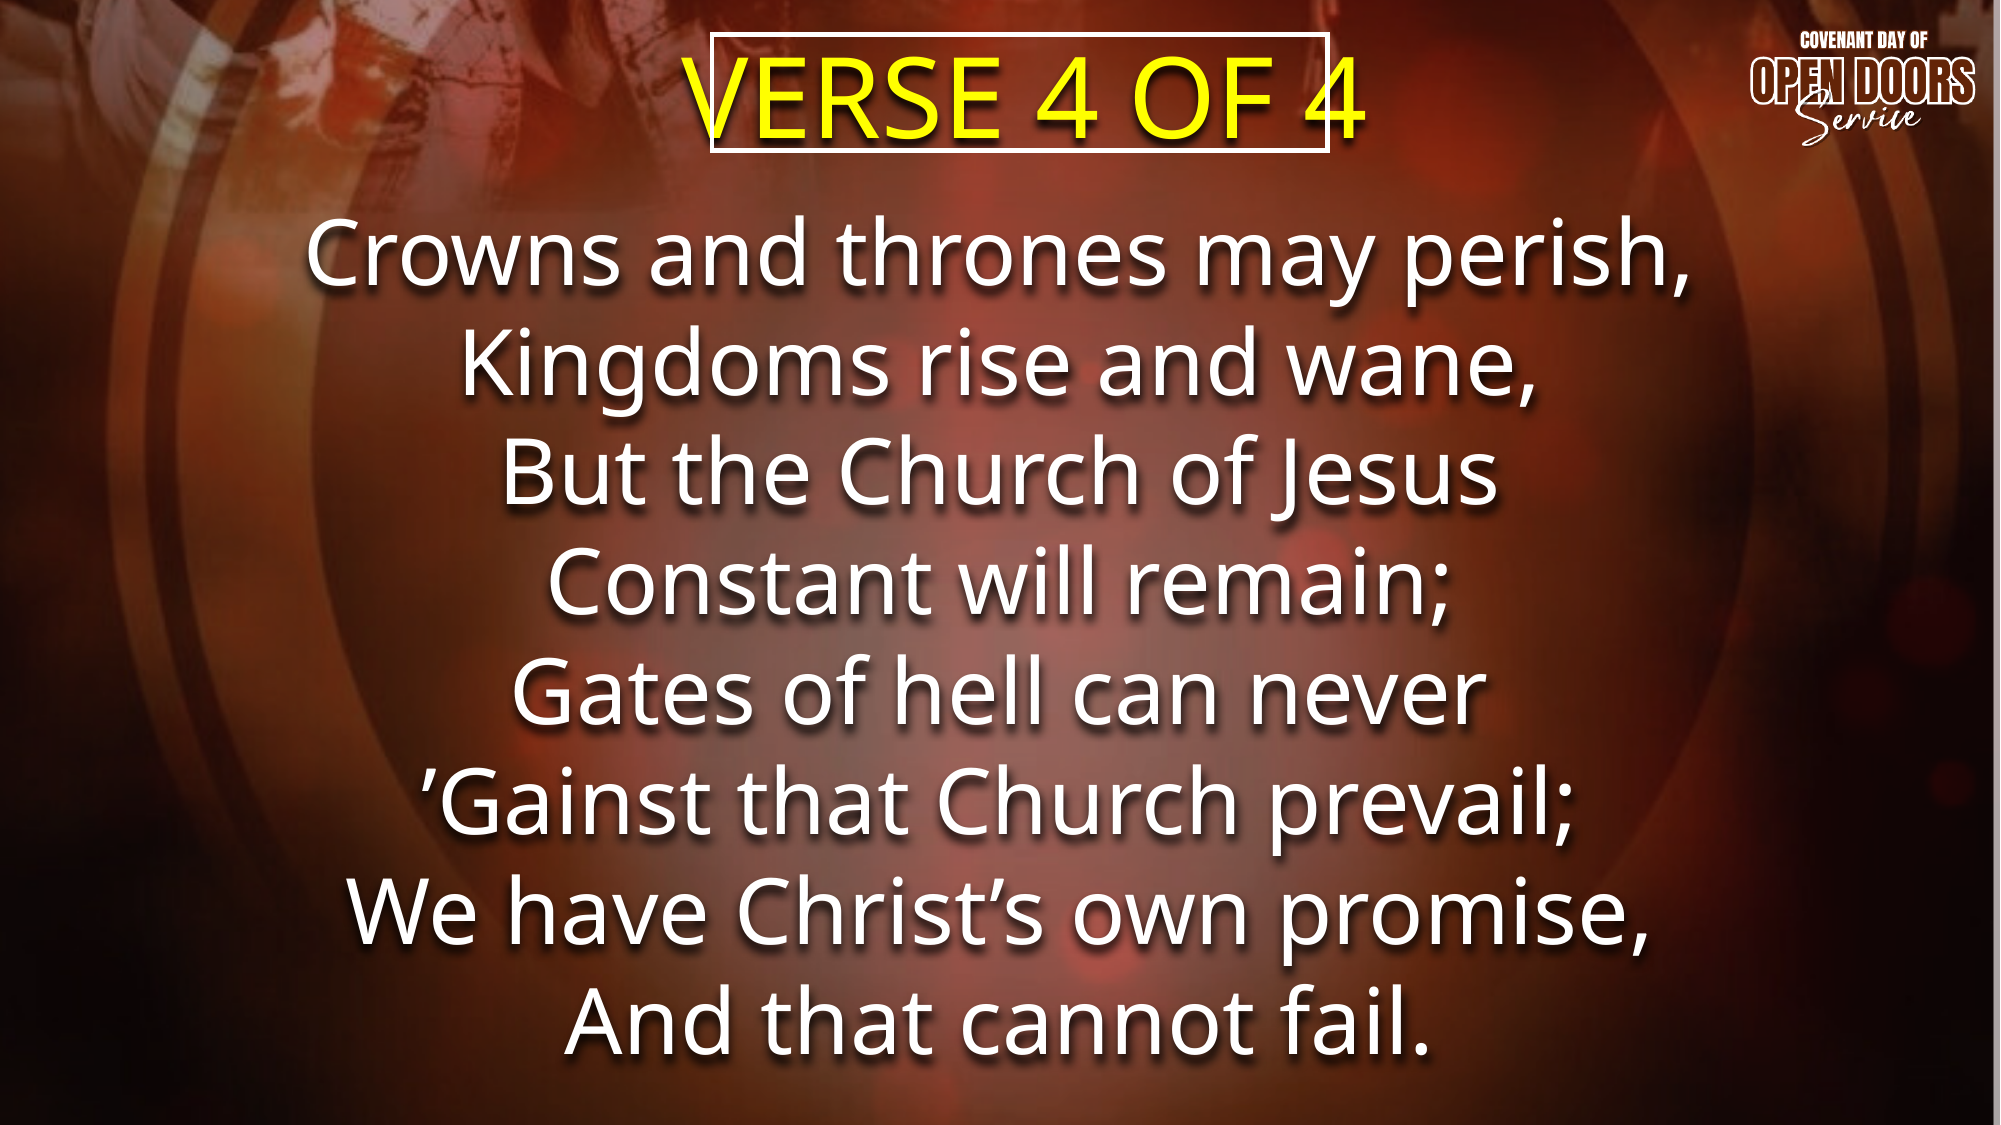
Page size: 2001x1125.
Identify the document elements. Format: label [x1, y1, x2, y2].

text_box [667, 18, 1384, 171]
picture [0, 0, 2000, 1125]
